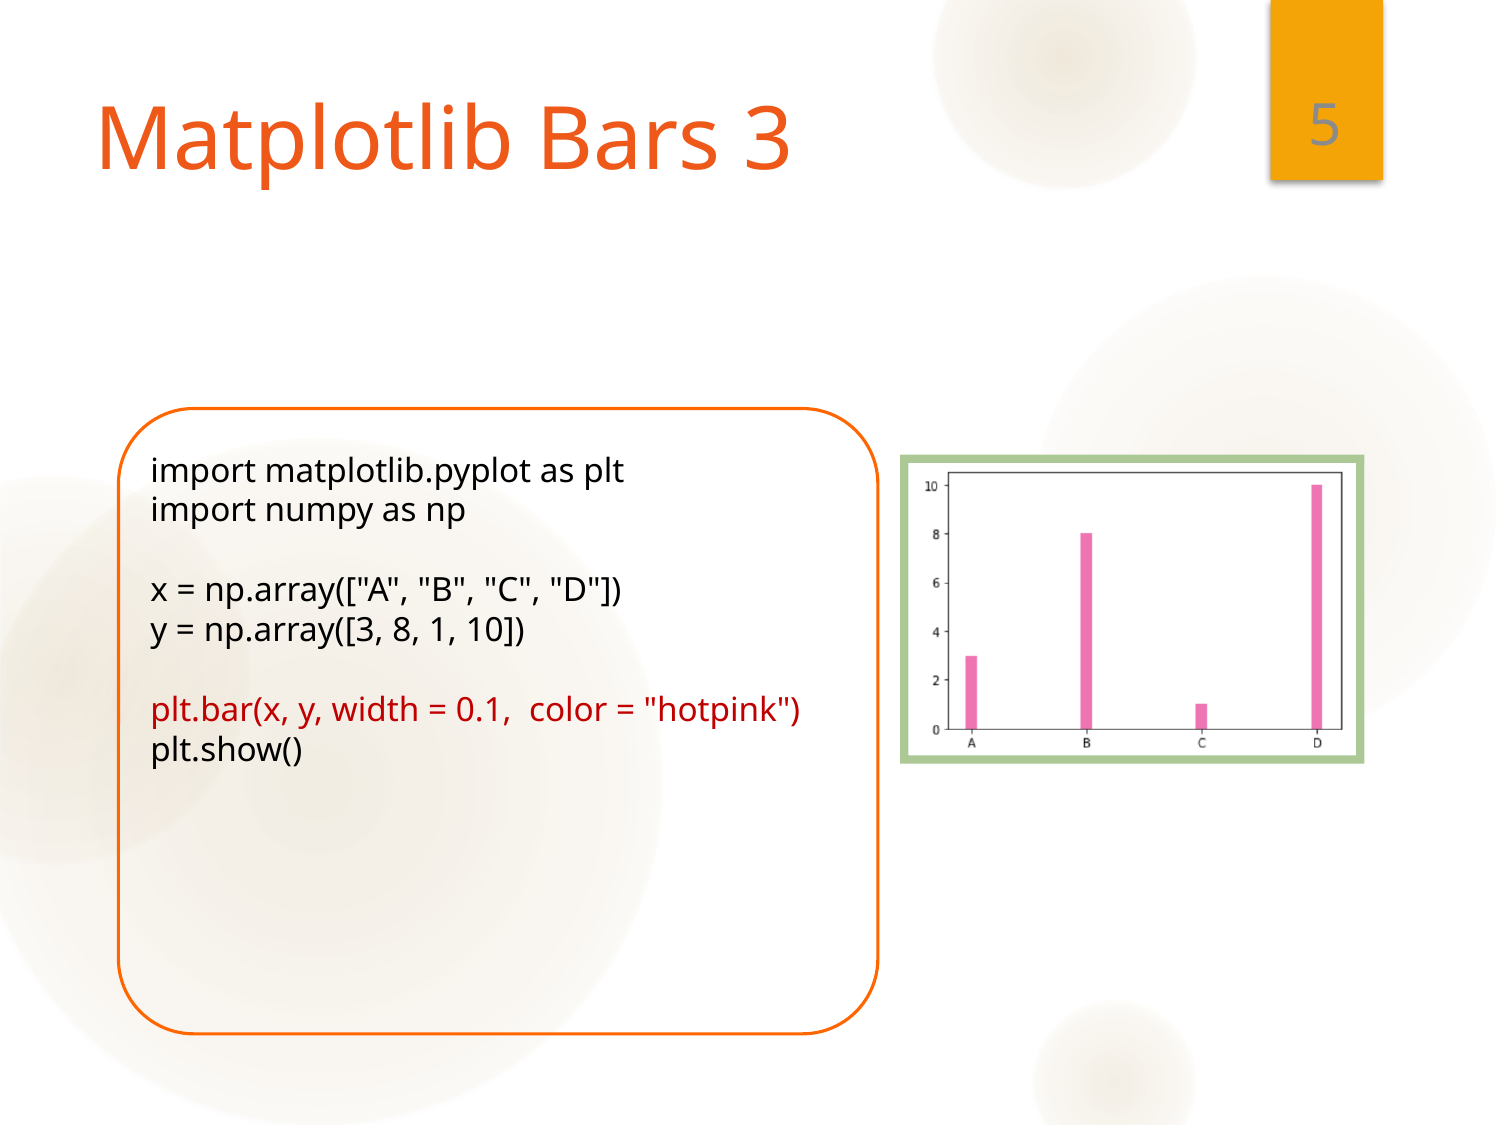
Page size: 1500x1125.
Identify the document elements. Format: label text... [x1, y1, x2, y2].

text_box [118, 408, 878, 1034]
title Matplotlib Bars 3 [79, 74, 1237, 304]
picture [910, 463, 1365, 755]
slide_number 5 [1273, 48, 1378, 175]
text_box [899, 453, 1366, 765]
text_box import matplotlib.pyplot as plt import numpy as np x = np.array(["A", "B", "C", "D"]) y = np.array([3, 8, 1, 10]) plt.bar(x, y, width = 0.1, color = "hotpink") plt.show() [135, 441, 878, 776]
